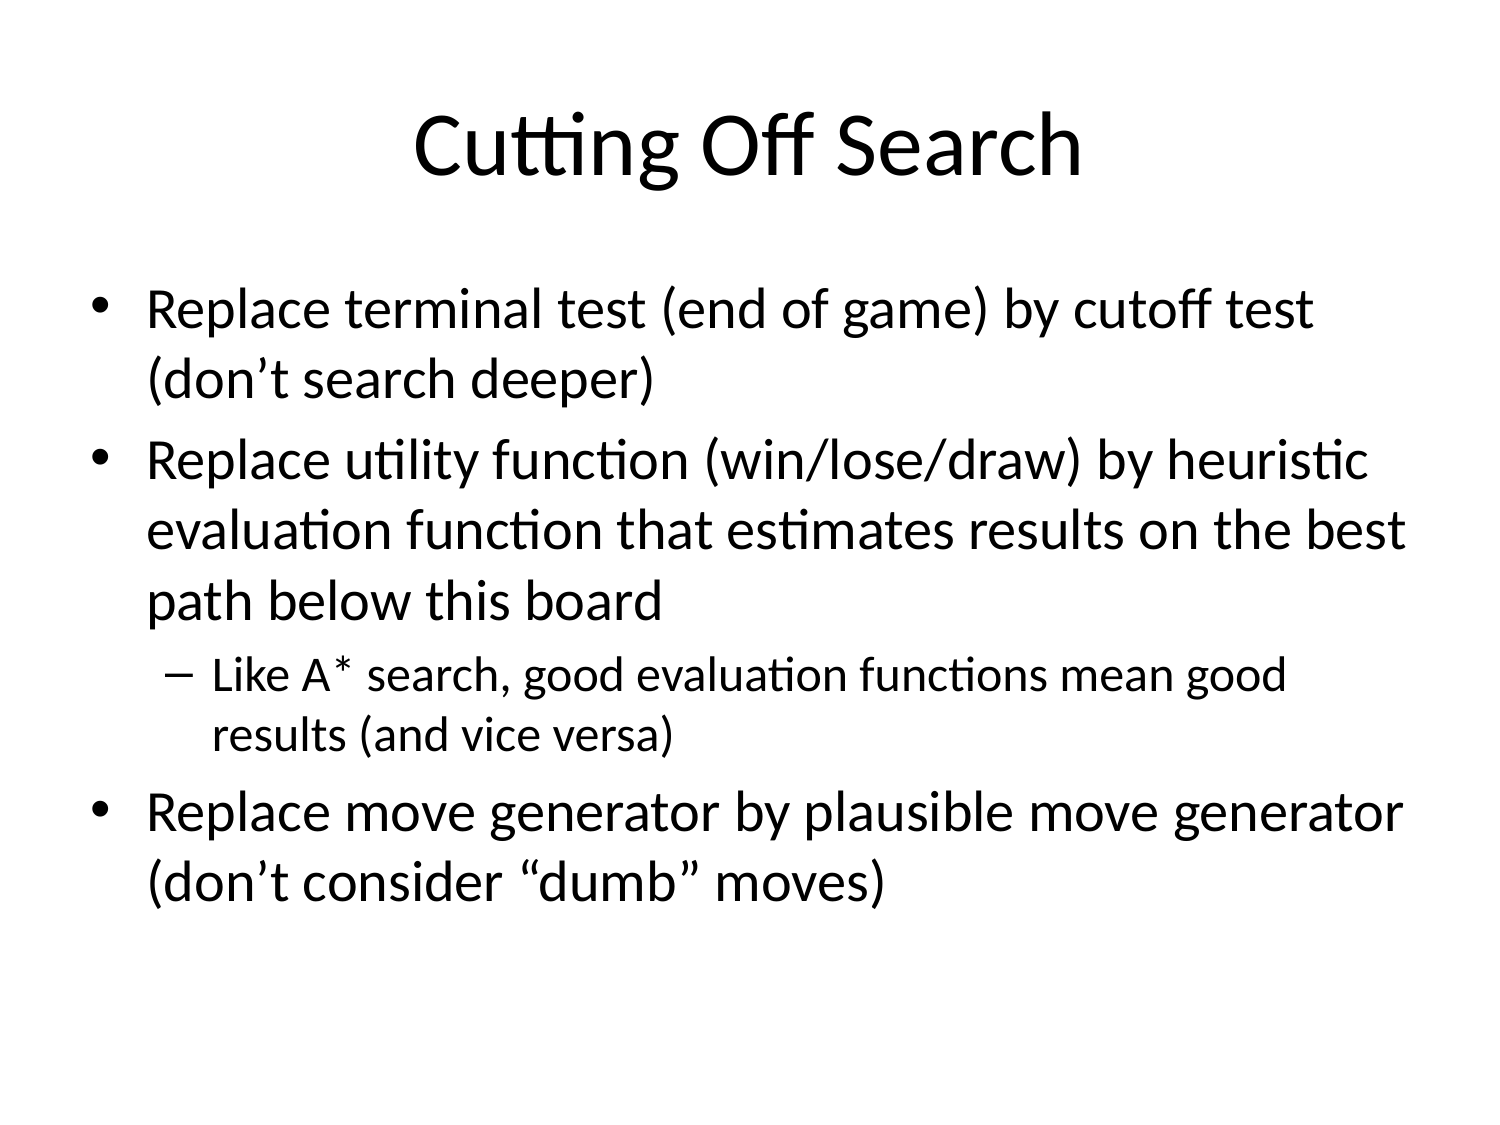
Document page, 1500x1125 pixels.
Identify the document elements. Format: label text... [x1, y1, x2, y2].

list Replace terminal test (end of game) by cutoff test (don’t search deeper) Replace utility function (win/lose/draw) by heuristic evaluation function that estimates results on the best path below this board Like A* search, good evaluation functions mean good results (and vice versa) Replace move generator by plausible move generator (don’t consider “dumb” moves) [75, 262, 1425, 1005]
title Cutting Off Search [75, 45, 1425, 233]
